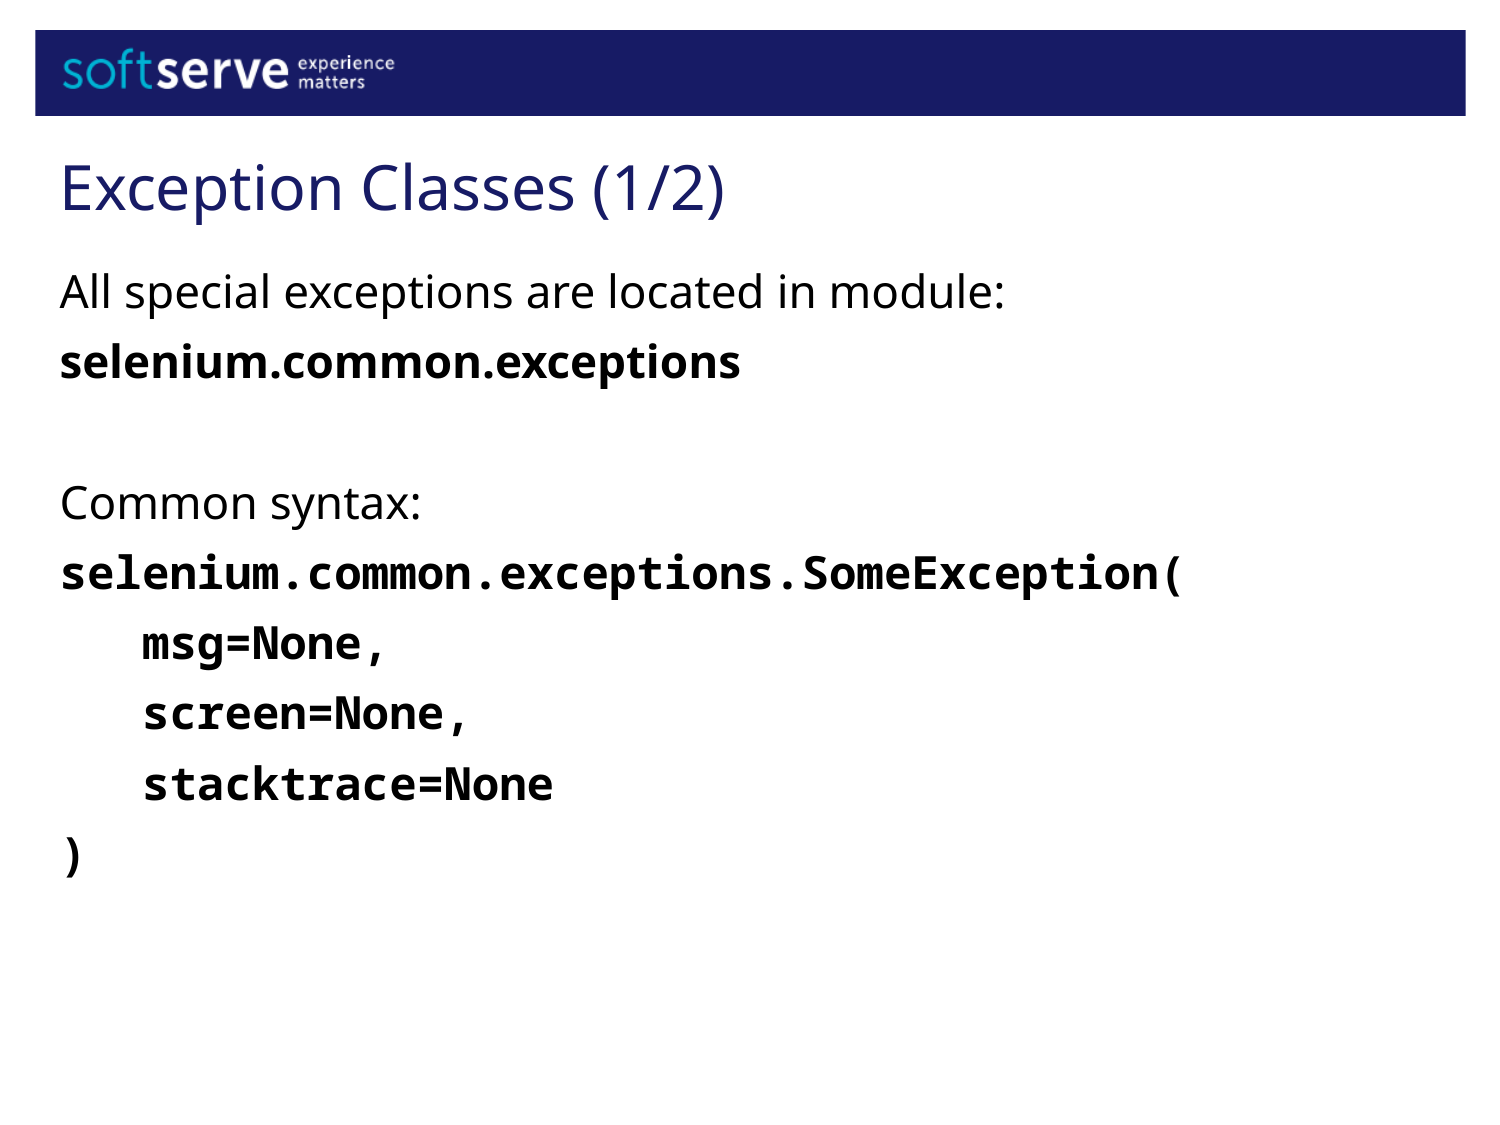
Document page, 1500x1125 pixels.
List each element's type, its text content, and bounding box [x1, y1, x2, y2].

subtitle Exception Classes (1/2) [44, 148, 1255, 224]
list All special exceptions are located in module: selenium.common.exceptions Common syntax: selenium.common.exceptions.SomeException( msg=None, screen=None, stacktrace=None ) [44, 261, 1468, 1083]
